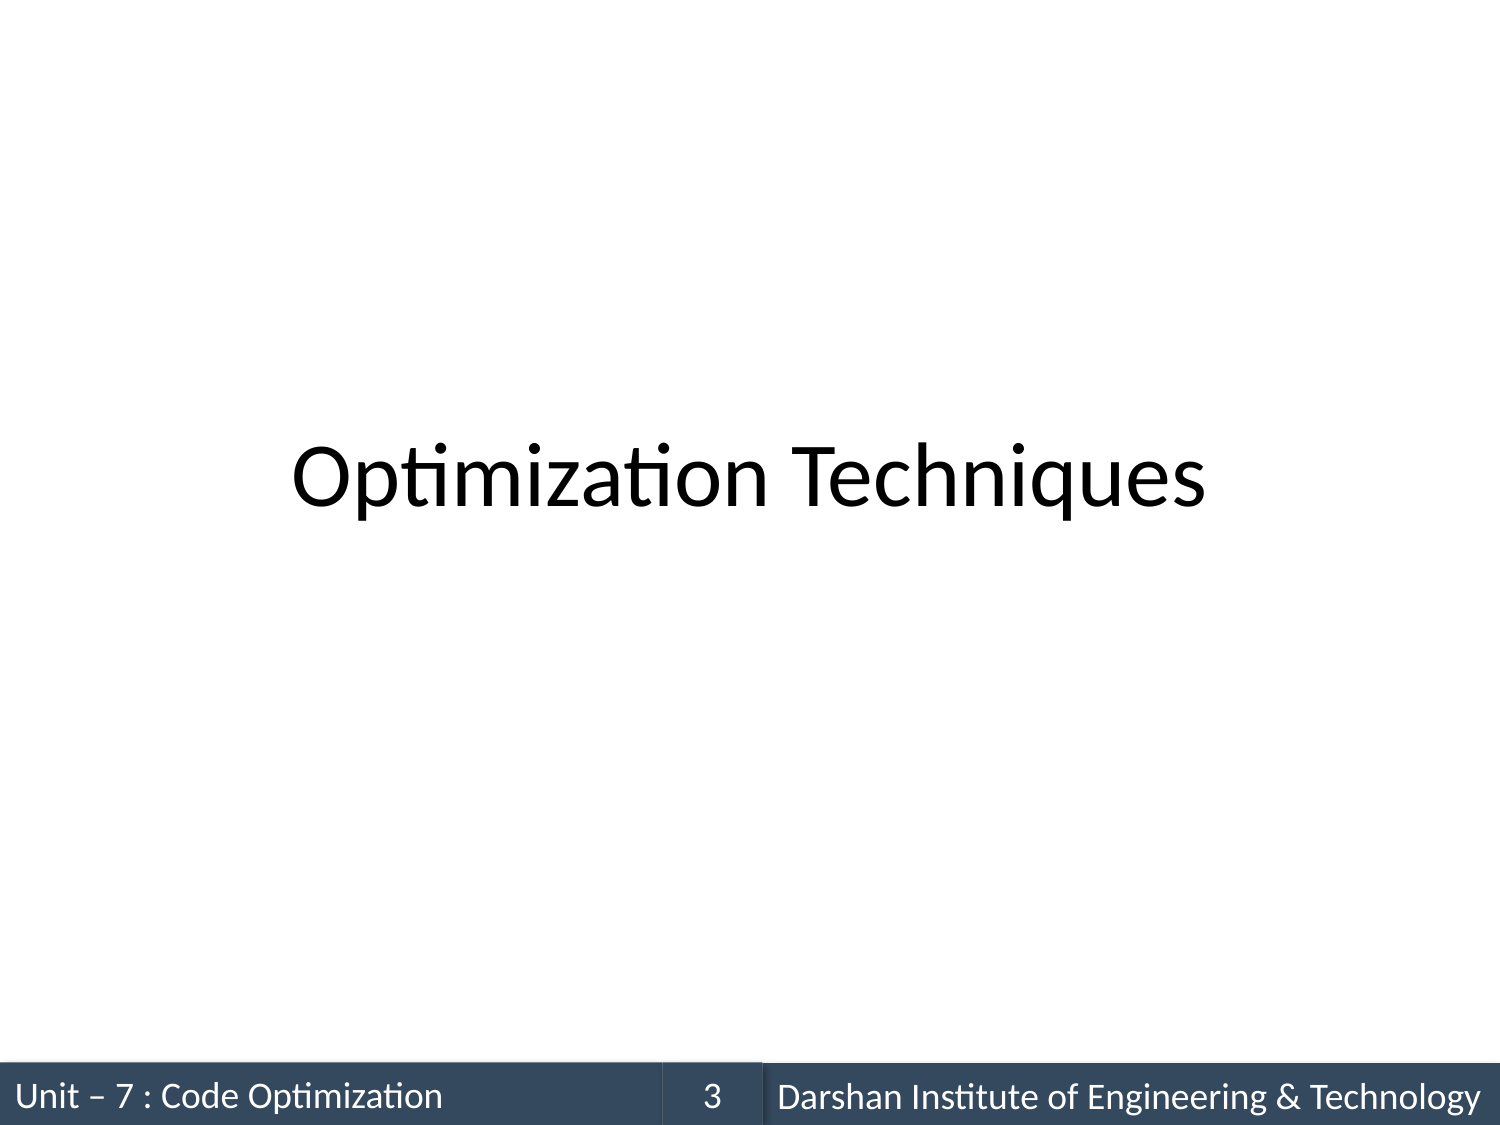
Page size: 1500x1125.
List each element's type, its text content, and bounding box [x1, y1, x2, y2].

title Optimization Techniques [112, 349, 1388, 591]
